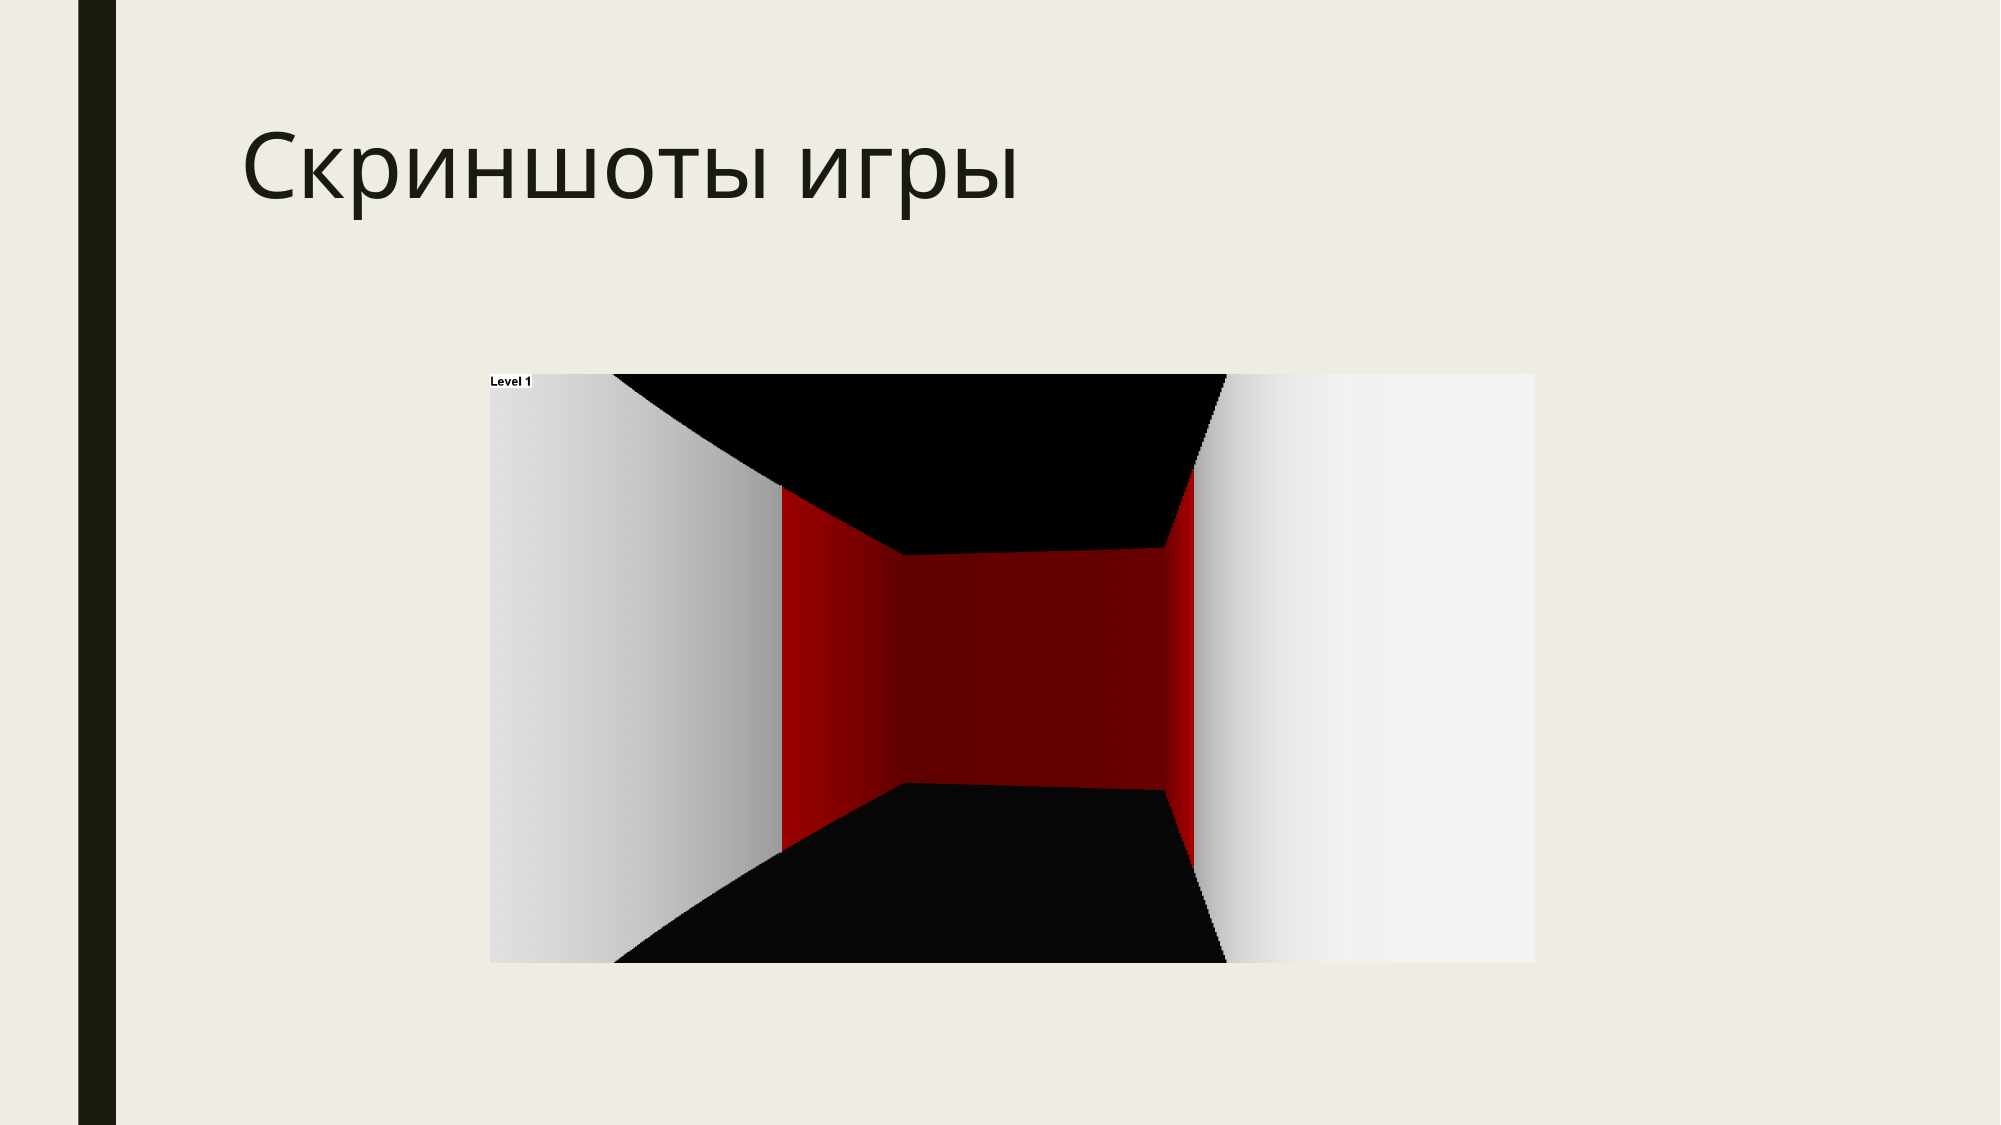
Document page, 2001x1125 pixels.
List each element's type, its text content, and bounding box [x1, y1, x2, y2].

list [490, 374, 1535, 963]
title Скриншоты игры [225, 112, 1800, 357]
